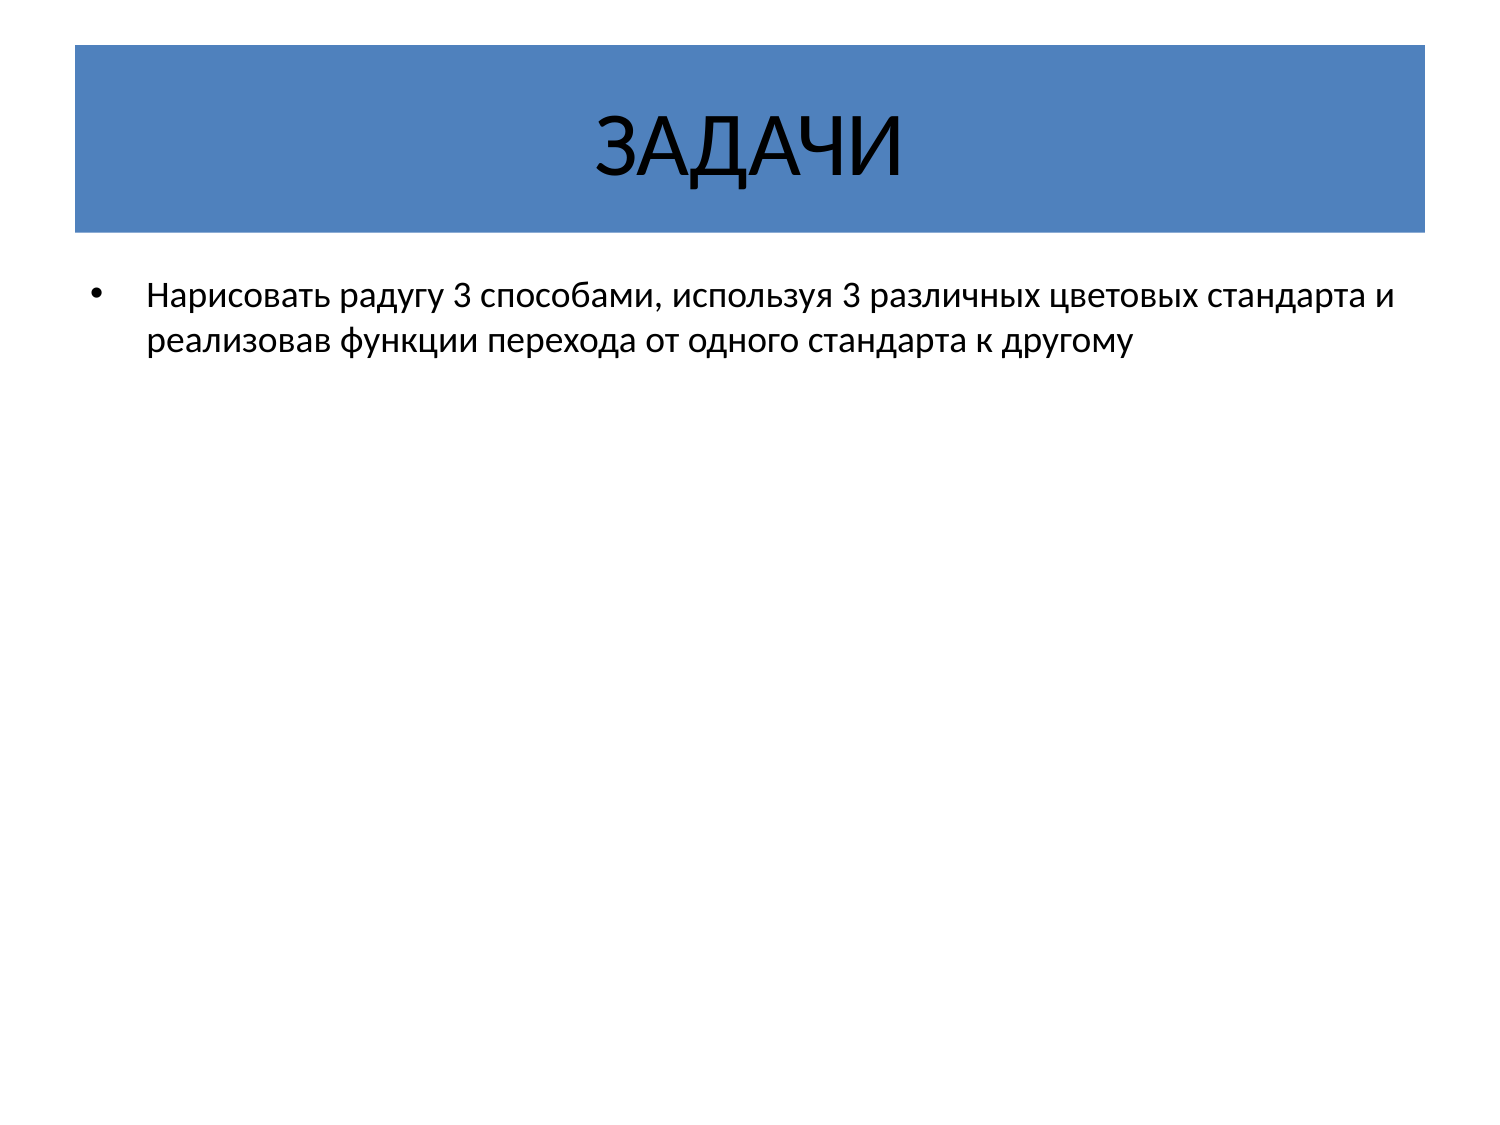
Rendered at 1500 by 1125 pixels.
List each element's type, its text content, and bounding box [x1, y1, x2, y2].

list Нарисовать радугу 3 способами, используя 3 различных цветовых стандарта и реализовав функции перехода от одного стандарта к другому [75, 262, 1425, 1005]
title ЗАДАЧИ [75, 45, 1425, 233]
